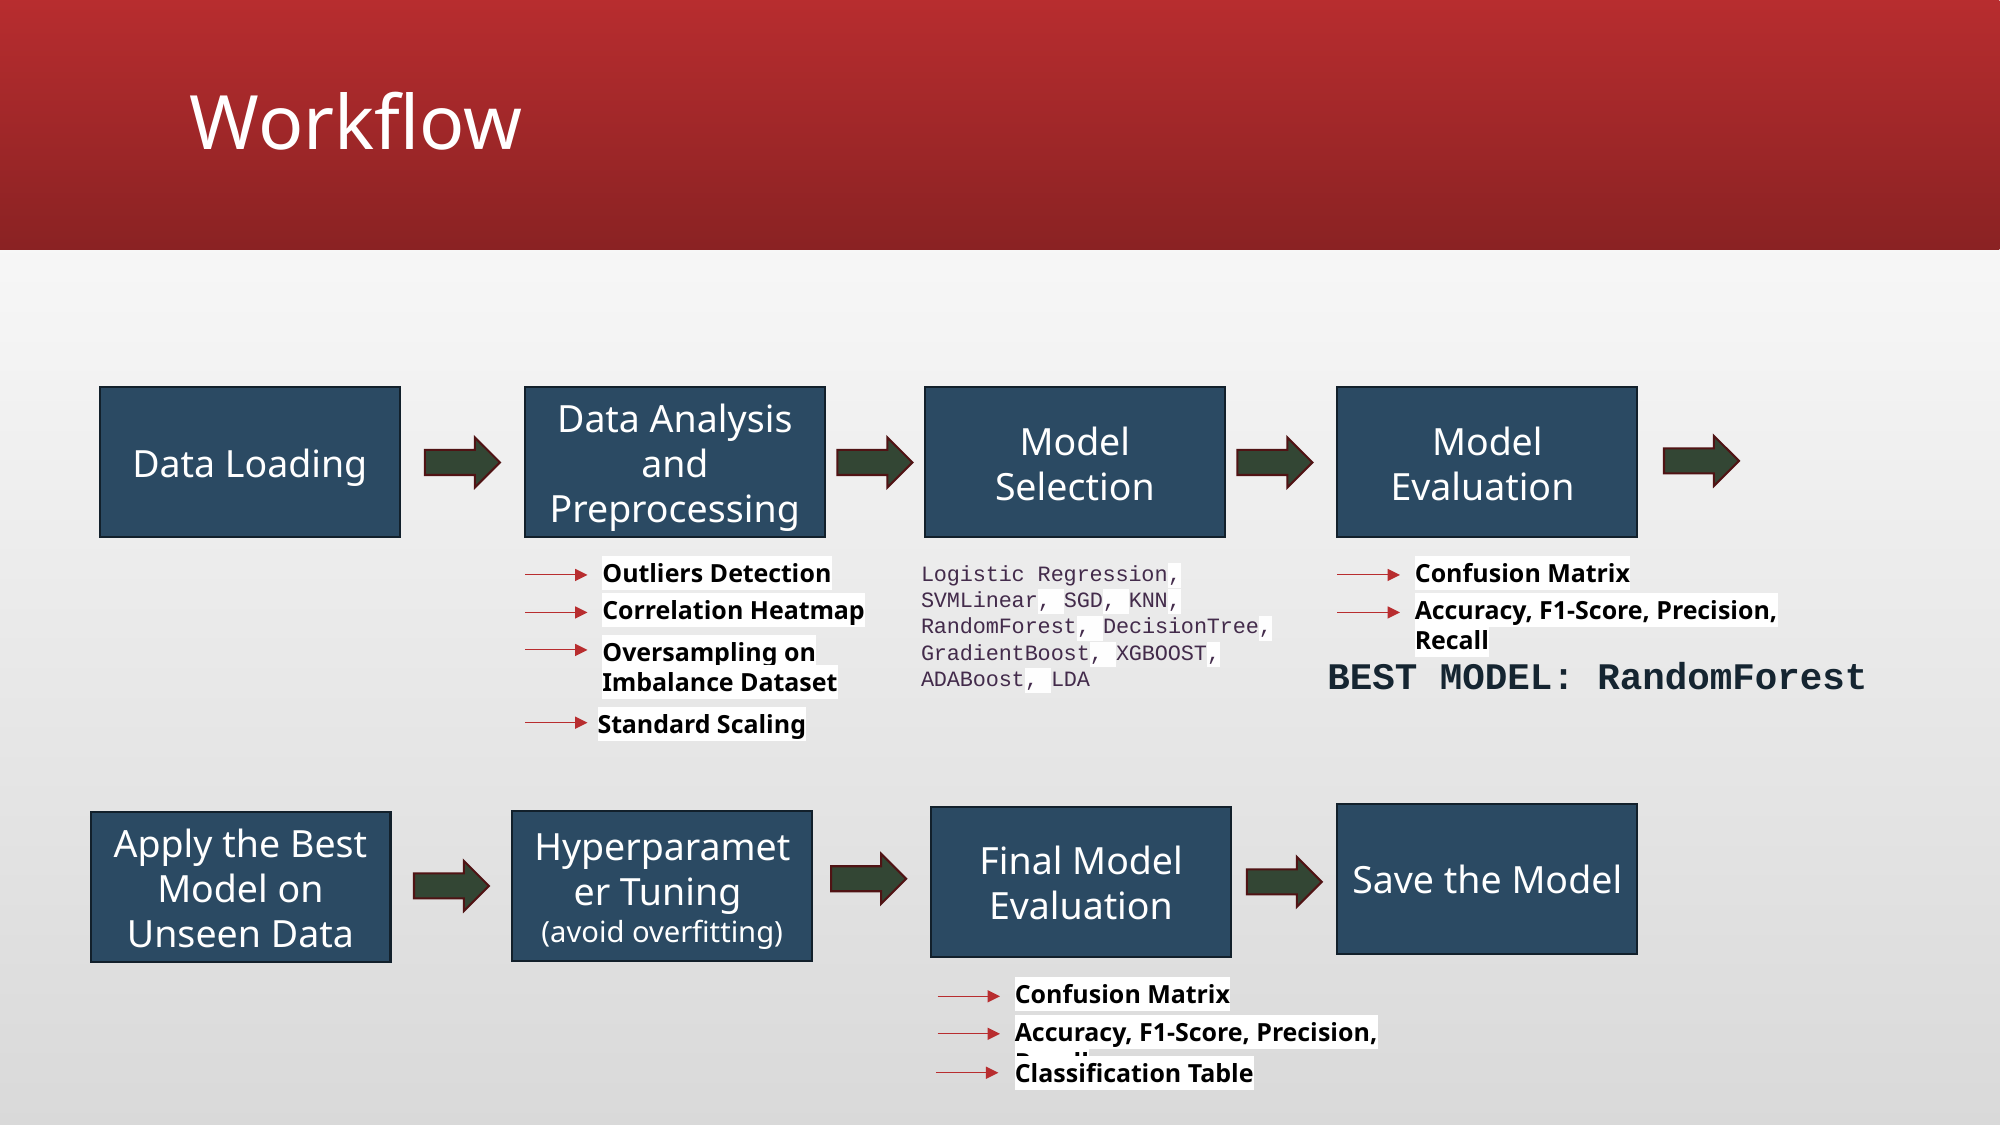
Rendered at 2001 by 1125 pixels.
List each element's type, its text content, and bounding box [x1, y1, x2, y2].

text_box [412, 858, 491, 914]
text_box Save the Model [1336, 803, 1638, 955]
text_box Logistic Regression, SVMLinear, SGD, KNN, RandomForest, DecisionTree, GradientBoost, XGBOOST, ADABoost, LDA [906, 552, 1325, 725]
text_box Correlation Heatmap [587, 587, 906, 629]
text_box Data Analysis and Preprocessing [524, 386, 826, 538]
text_box BEST MODEL: RandomForest [1312, 644, 1900, 705]
text_box Confusion Matrix [1400, 549, 1750, 587]
text_box [836, 434, 914, 490]
text_box [1236, 434, 1314, 490]
text_box Standard Scaling [582, 701, 933, 747]
text_box [423, 434, 502, 490]
text_box [830, 851, 908, 907]
text_box Apply the Best Model on Unseen Data [90, 811, 392, 963]
text_box Final Model Evaluation [930, 806, 1232, 958]
text_box [1245, 854, 1324, 910]
text_box Accuracy, F1-Score, Precision, Recall [1400, 587, 1825, 644]
text_box Outliers Detection [587, 549, 938, 587]
text_box Oversampling on Imbalance Dataset [587, 629, 906, 701]
title Workflow [174, 16, 1825, 234]
text_box Model Evaluation [1336, 386, 1638, 538]
text_box [1662, 433, 1741, 489]
text_box Data Loading [99, 386, 401, 538]
text_box Accuracy, F1-Score, Precision, Recall [999, 1008, 1425, 1084]
text_box Confusion Matrix [999, 971, 1350, 1008]
text_box Hyperparameter Tuning (avoid overfitting) [511, 810, 813, 962]
text_box Classification Table [999, 1050, 1350, 1095]
text_box Model Selection [924, 386, 1226, 538]
